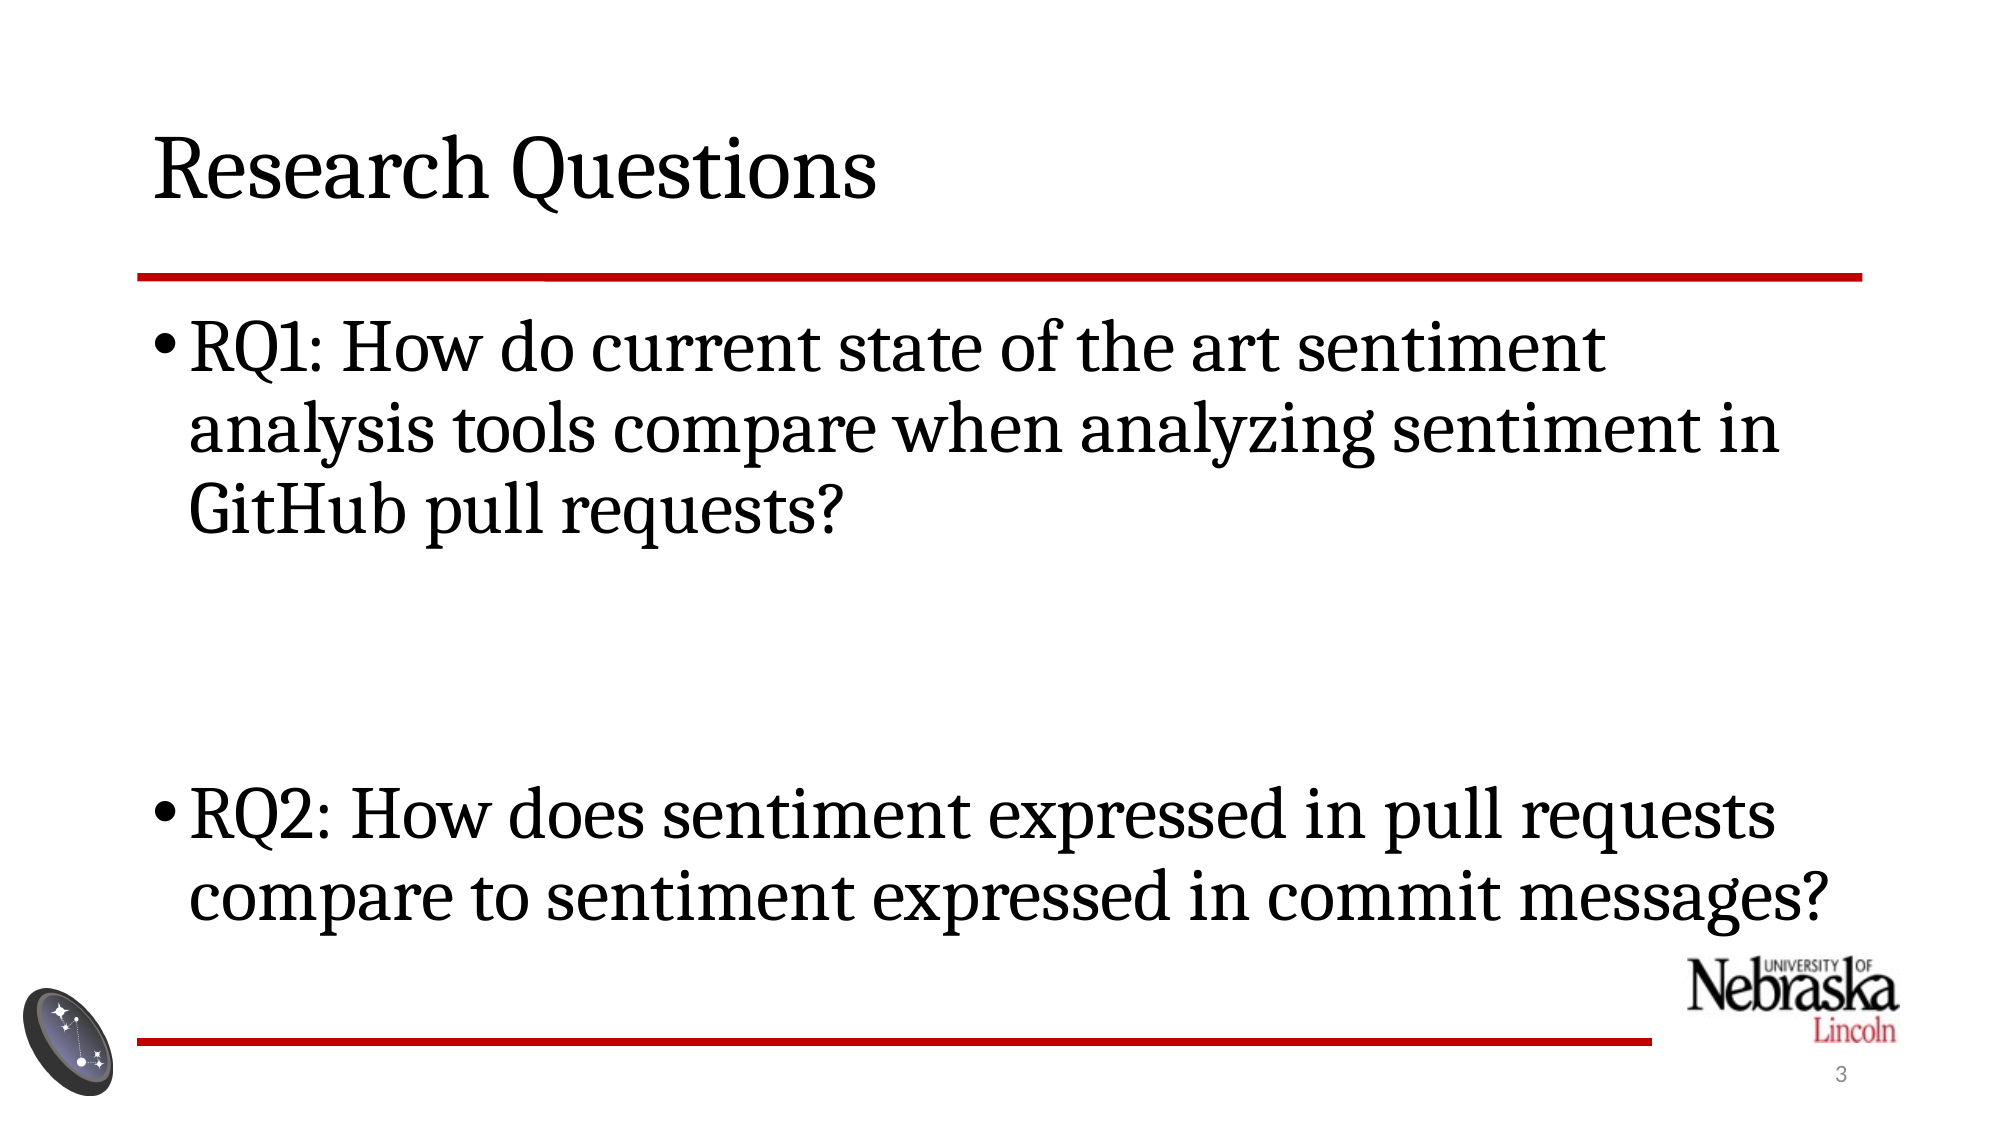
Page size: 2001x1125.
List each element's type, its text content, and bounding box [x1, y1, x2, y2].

slide_number 3 [1412, 1042, 1863, 1103]
title Research Questions [137, 59, 1863, 278]
picture [1687, 955, 1900, 1043]
list RQ1: How do current state of the art sentiment analysis tools compare when analyzing sentiment in GitHub pull requests? RQ2: How does sentiment expressed in pull requests compare to sentiment expressed in commit messages? [137, 299, 1863, 1014]
picture [23, 988, 113, 1096]
